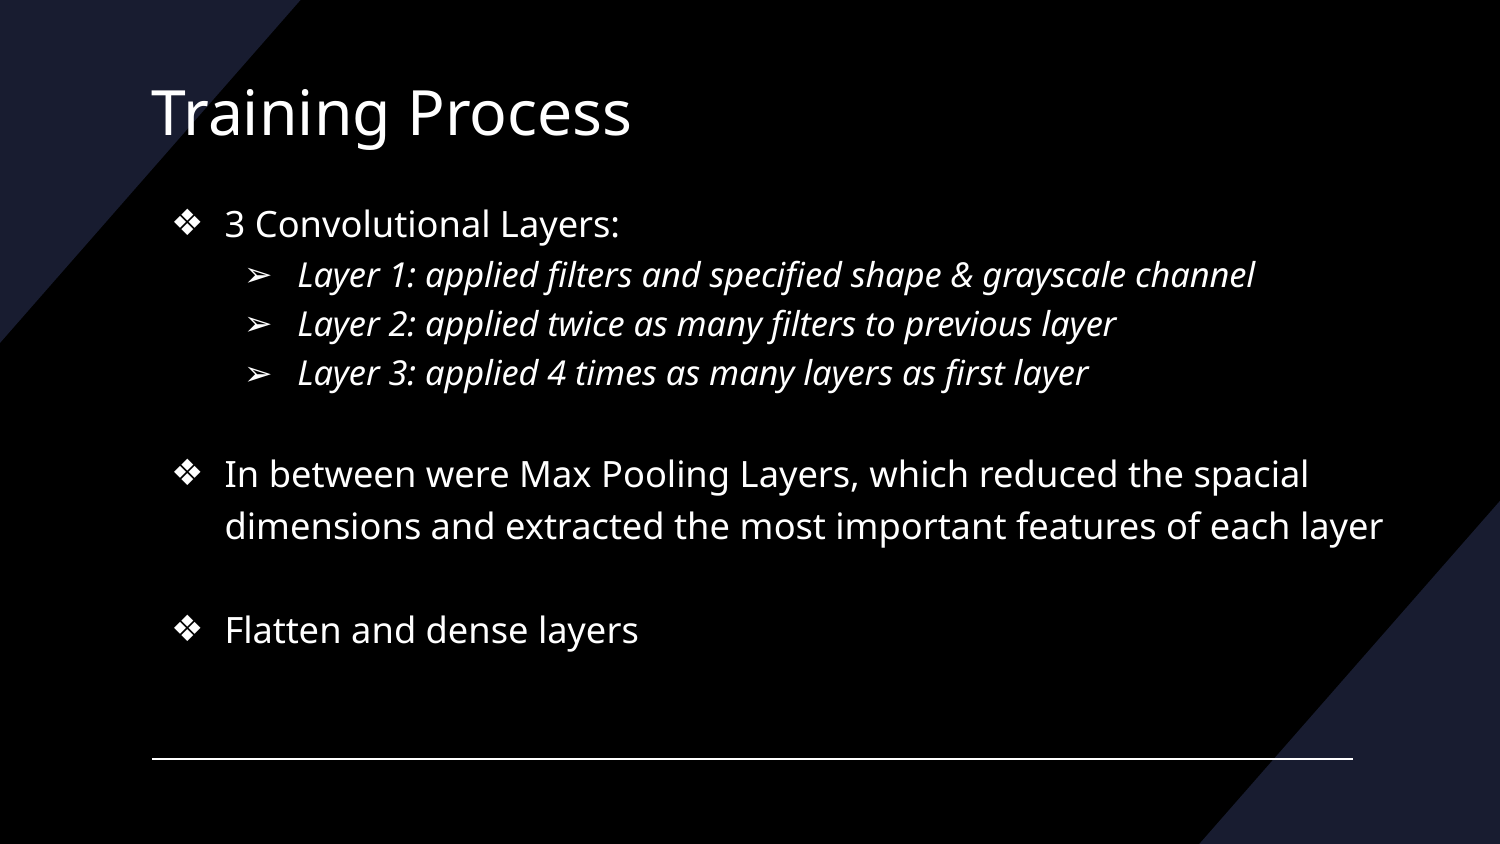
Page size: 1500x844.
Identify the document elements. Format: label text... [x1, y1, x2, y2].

title Training Process [140, 41, 1360, 179]
list 3 Convolutional Layers: Layer 1: applied filters and specified shape & grayscale channel Layer 2: applied twice as many filters to previous layer Layer 3: applied 4 times as many layers as first layer In between were Max Pooling Layers, which reduced the spacial dimensions and extracted the most important features of each layer Flatten and dense layers [140, 186, 1419, 705]
